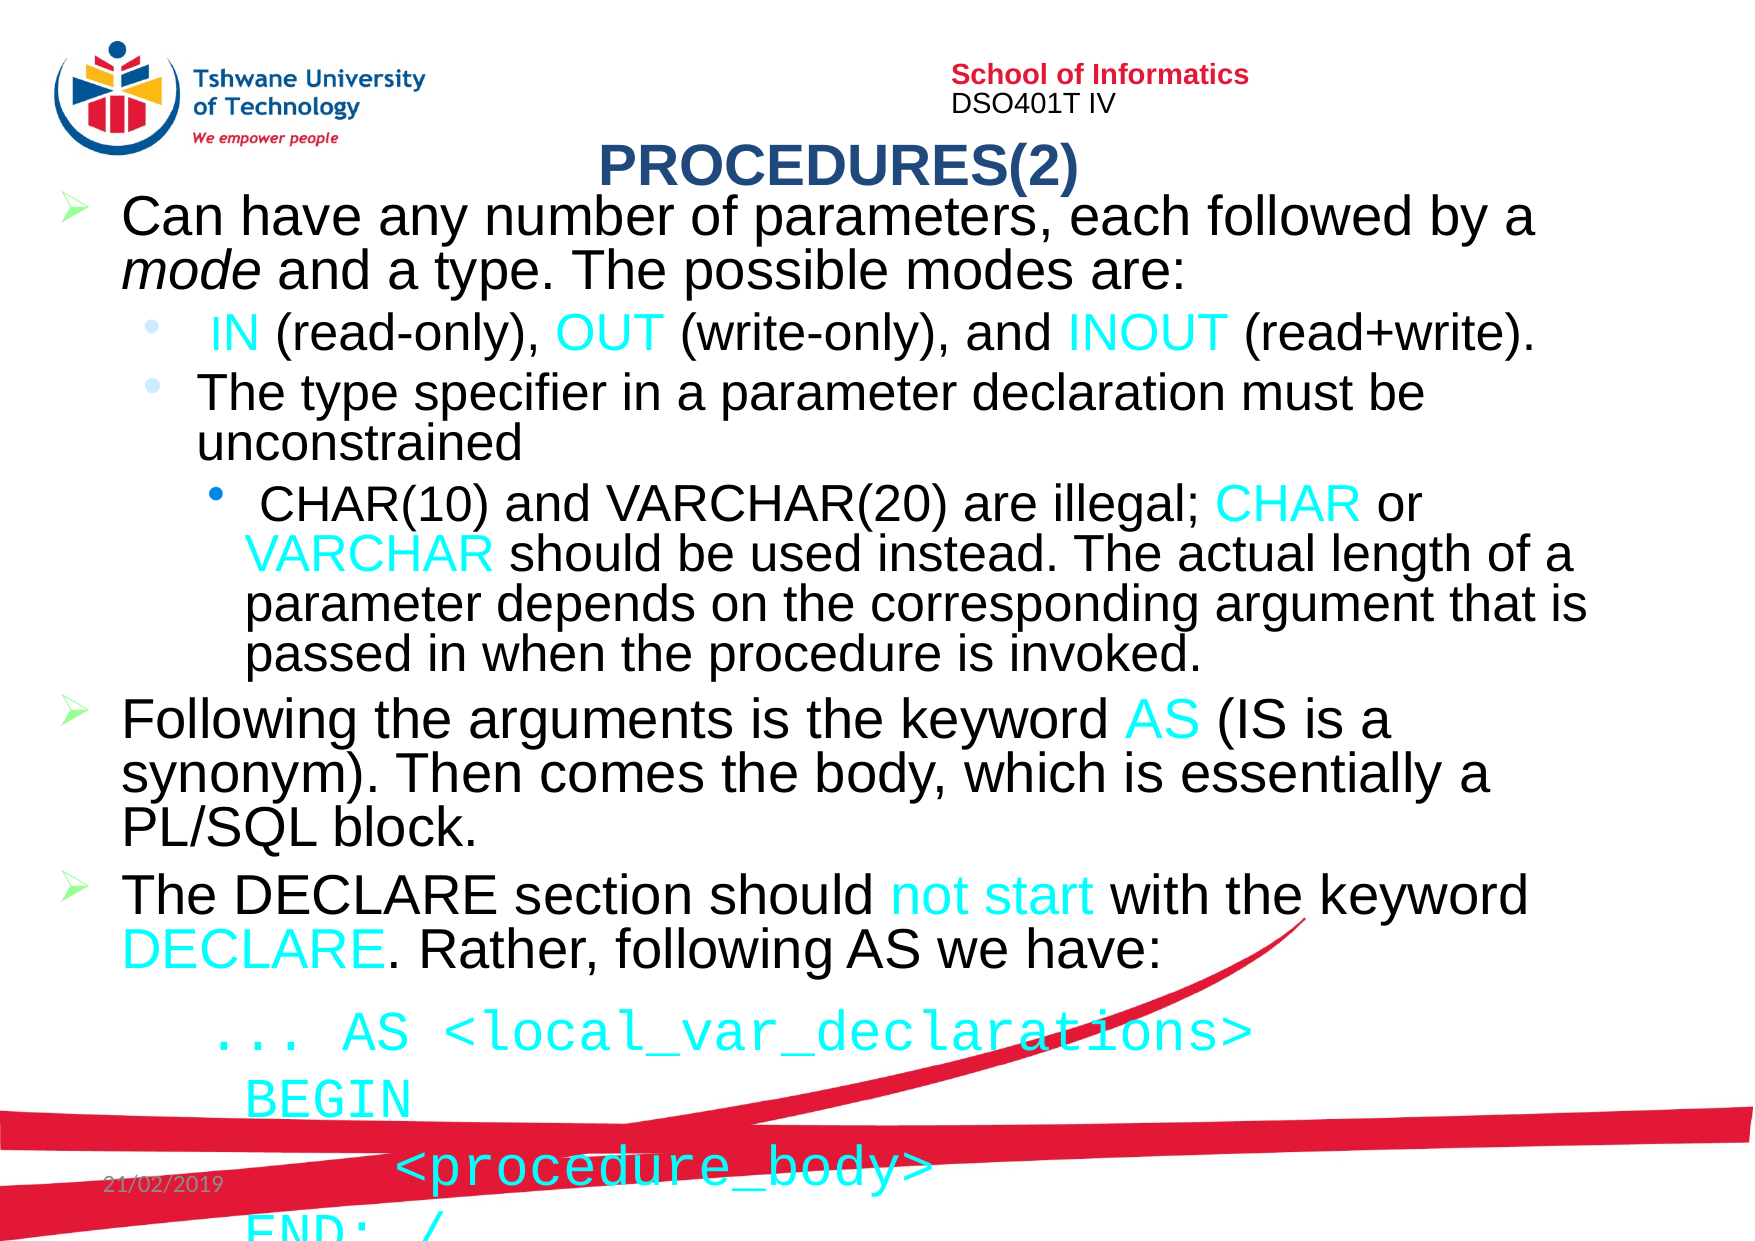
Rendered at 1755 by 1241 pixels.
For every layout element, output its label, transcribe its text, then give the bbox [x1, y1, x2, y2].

title Procedures(2) [50, 50, 1629, 183]
list Can have any number of parameters, each followed by a mode and a type. The possible modes are: IN (read-only), OUT (write-only), and INOUT (read+write). The type specifier in a parameter declaration must be unconstrained CHAR(10) and VARCHAR(20) are illegal; CHAR or VARCHAR should be used instead. The actual length of a parameter depends on the corresponding argument that is passed in when the procedure is invoked. Following the arguments is the keyword AS (IS is a synonym). Then comes the body, which is essentially a PL/SQL block. The DECLARE section should not start with the keyword DECLARE. Rather, following AS we have: ... AS <local_var_declarations> BEGIN <procedure_body> END; / [40, 183, 1667, 1241]
picture [0, 41, 1753, 1241]
